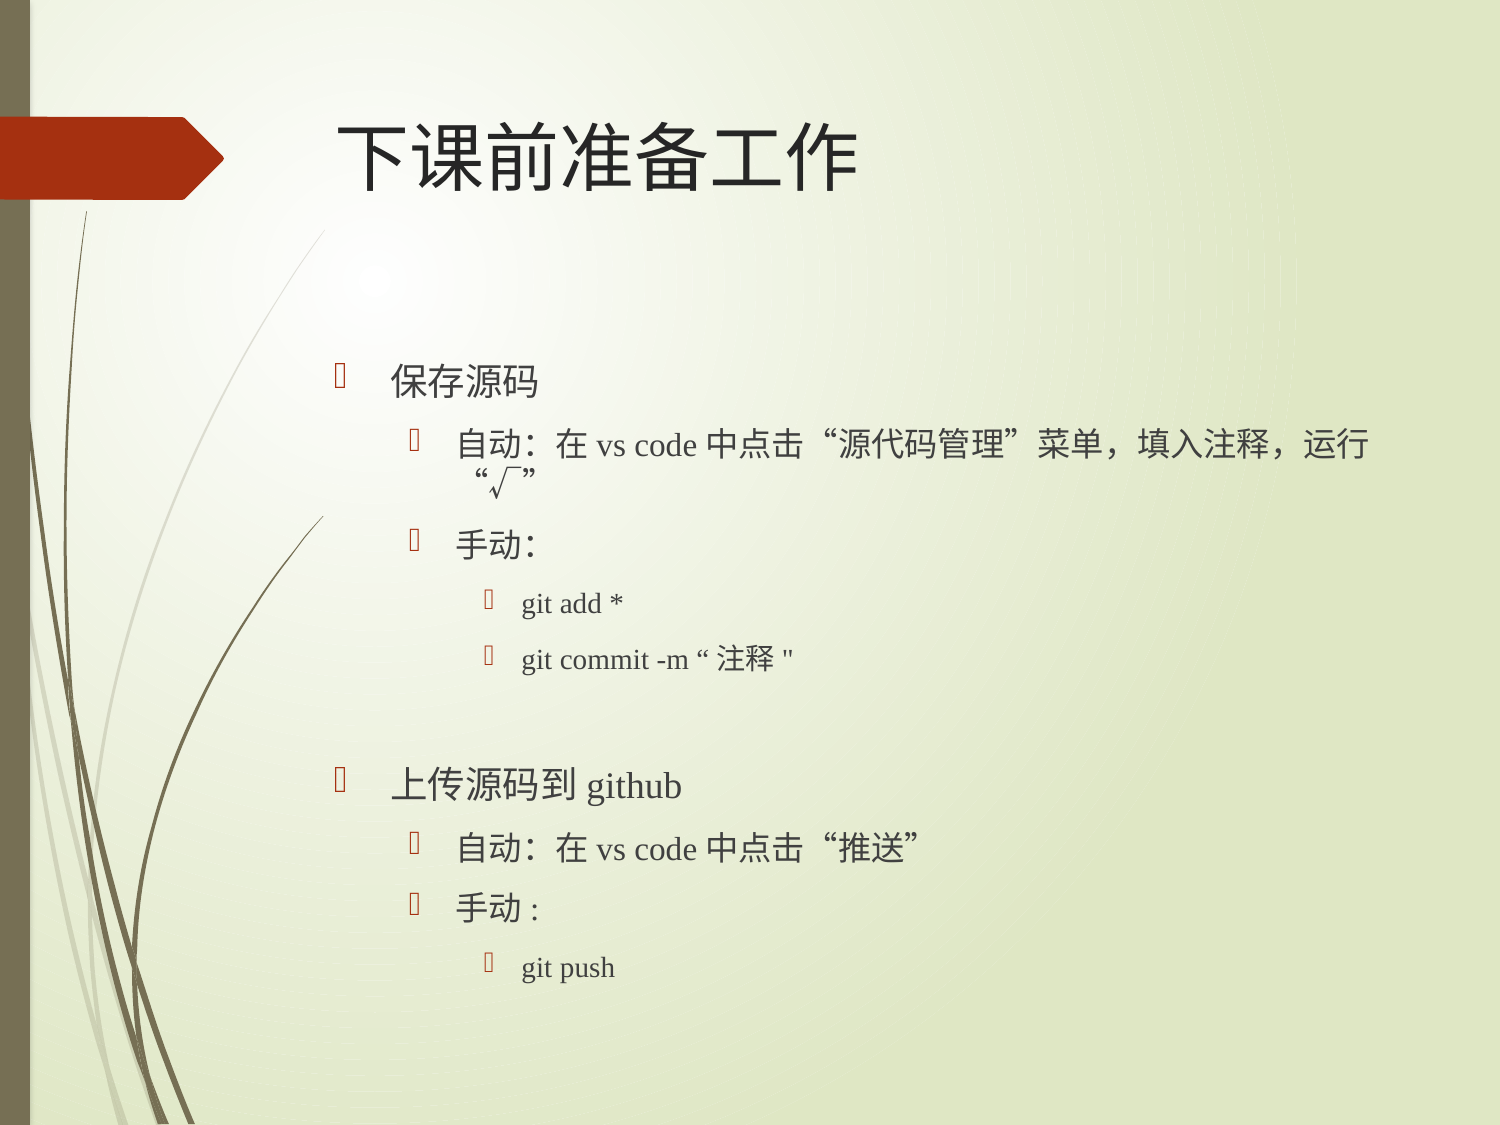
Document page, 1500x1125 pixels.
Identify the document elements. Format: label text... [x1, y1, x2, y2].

title 下课前准备工作 [319, 102, 1400, 313]
list 保存源码 自动：在vs code中点击“源代码管理”菜单，填入注释，运行“√” 手动： git add * git commit -m “注释" 上传源码到github 自动：在vs code中点击“推送” 手动: git push [318, 350, 1479, 1061]
